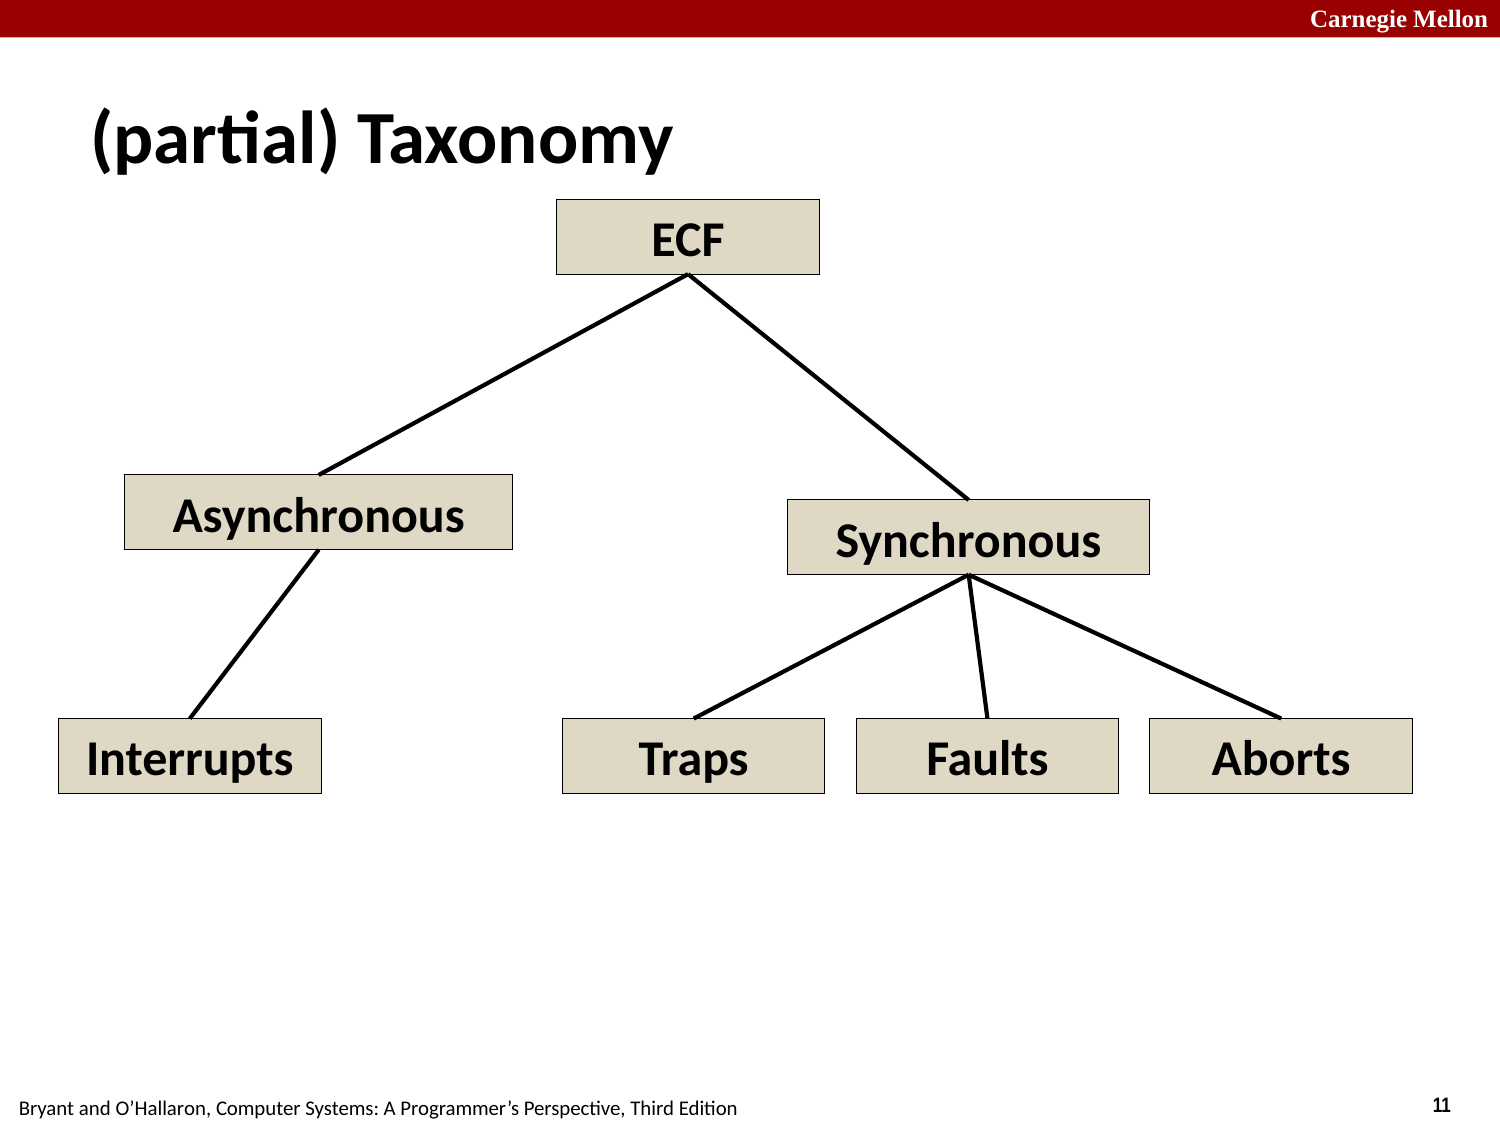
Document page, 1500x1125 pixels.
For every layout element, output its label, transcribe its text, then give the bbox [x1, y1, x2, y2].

text_box Aborts [1149, 718, 1413, 794]
text_box Synchronous [787, 499, 1150, 574]
text_box ECF [556, 199, 820, 273]
text_box Interrupts [58, 718, 322, 794]
title (partial) Taxonomy [58, 71, 1305, 197]
text_box Traps [562, 718, 825, 794]
text_box Faults [856, 727, 1119, 794]
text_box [968, 575, 1282, 719]
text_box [687, 274, 969, 501]
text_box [318, 274, 686, 476]
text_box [693, 575, 965, 719]
text_box Asynchronous [124, 474, 513, 550]
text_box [189, 550, 319, 719]
